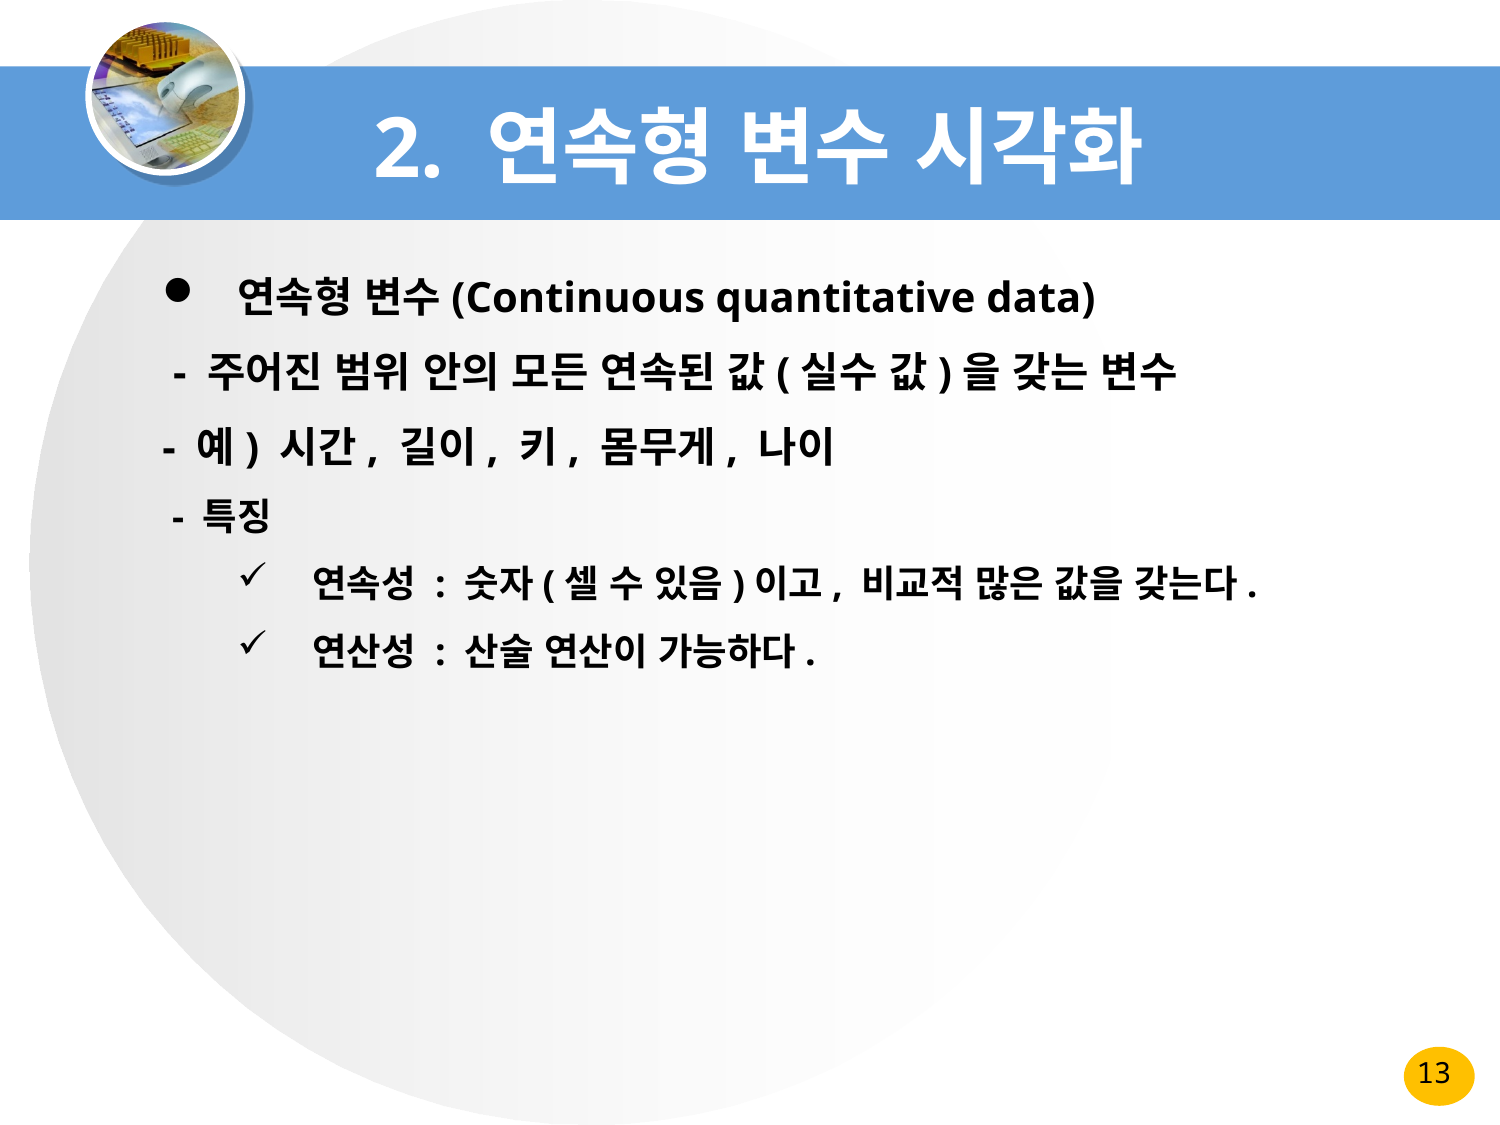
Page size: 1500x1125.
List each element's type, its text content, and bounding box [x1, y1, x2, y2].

text_box 연속형 변수(Continuous quantitative data) - 주어진 범위 안의 모든 연속된 값(실수 값)을 갖는 변수 - 예) 시간, 길이, 키, 몸무게, 나이 - 특징 연속성 : 숫자(셀 수 있음)이고, 비교적 많은 값을 갖는다. 연산성 : 산술 연산이 가능하다. [147, 238, 1424, 681]
slide_number 13 [1368, 1046, 1500, 1090]
text_box [0, 0, 1500, 75]
title 2. 연속형 변수 시각화 [17, 87, 1500, 200]
picture [93, 75, 238, 87]
